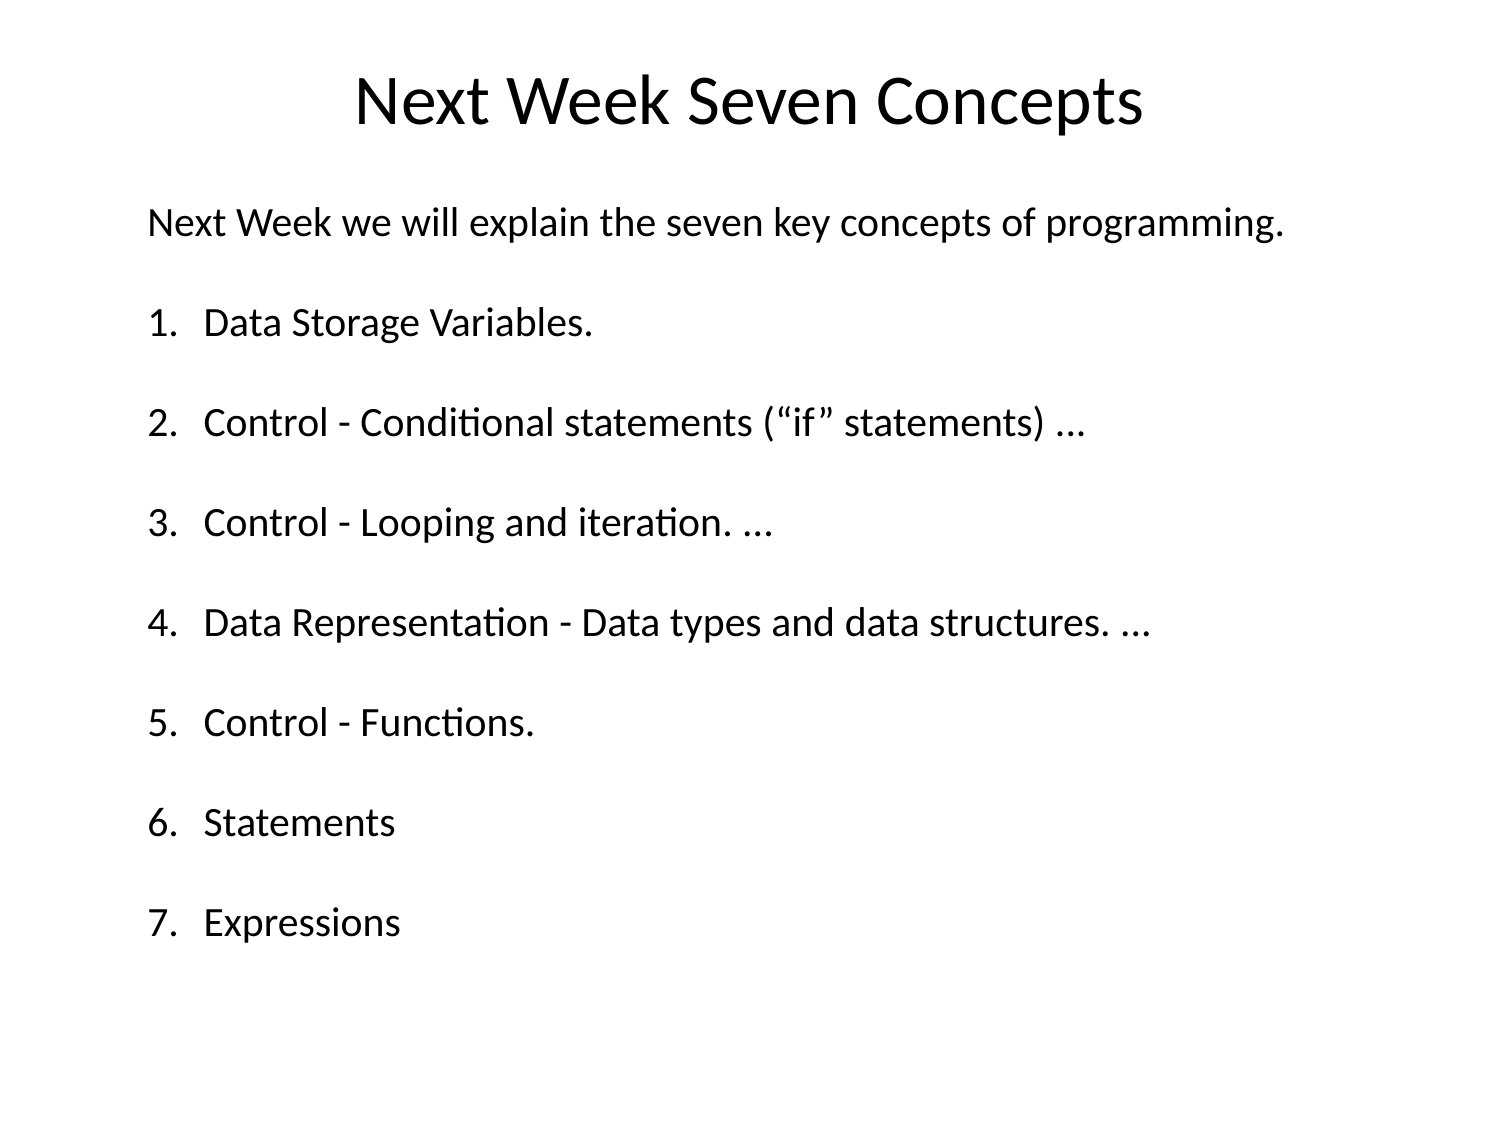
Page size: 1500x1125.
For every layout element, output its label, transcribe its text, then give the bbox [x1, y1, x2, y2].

title Next Week Seven Concepts [75, 45, 1425, 233]
text_box Next Week we will explain the seven key concepts of programming. Data Storage Variables. Control - Conditional statements (“if” statements) ... Control - Looping and iteration. ... Data Representation - Data types and data structures. ... Control - Functions. Statements Expressions [132, 187, 1450, 1003]
